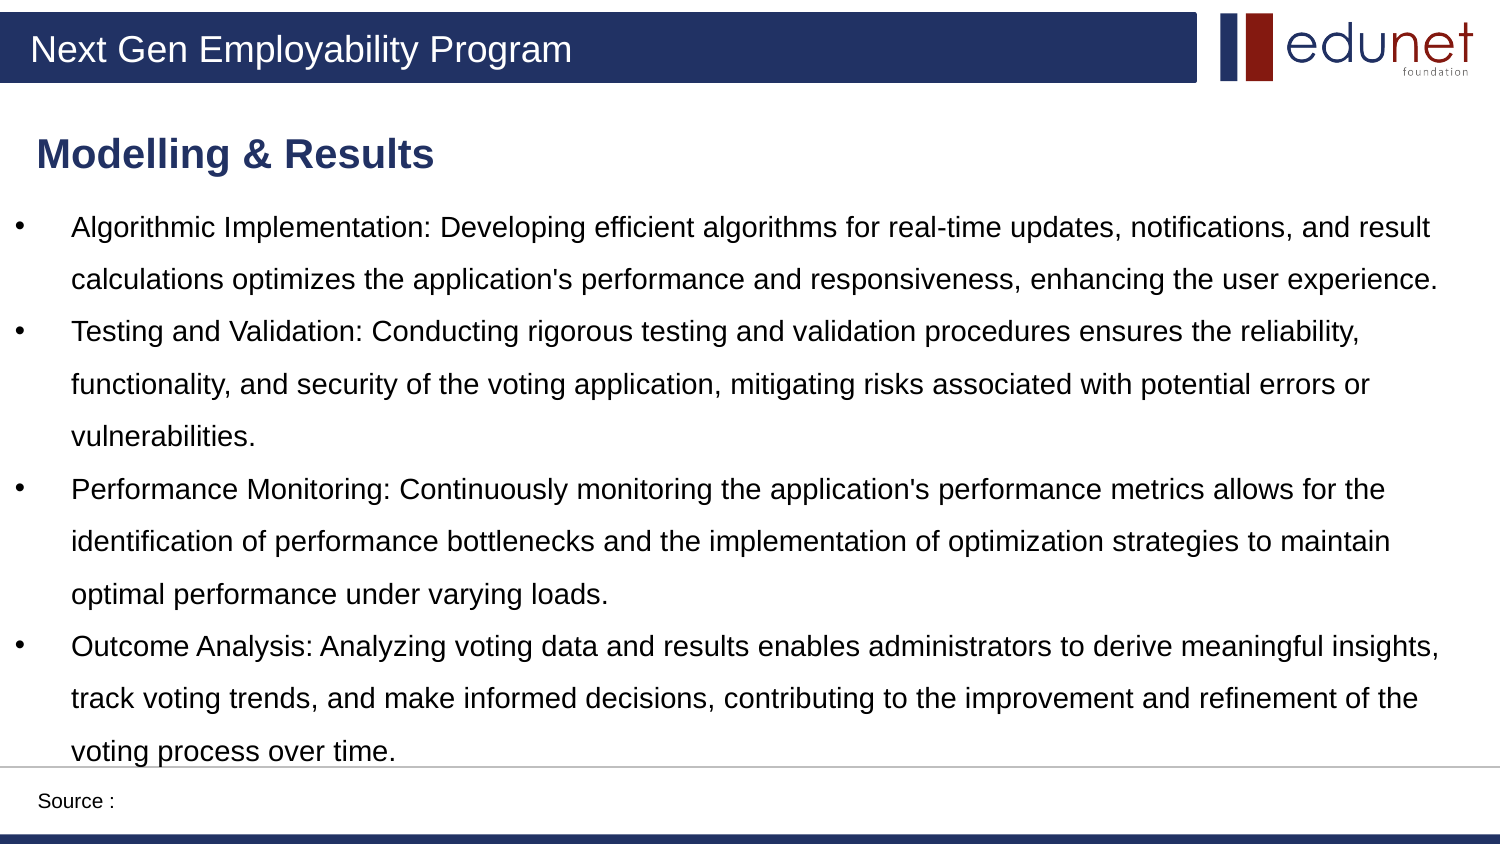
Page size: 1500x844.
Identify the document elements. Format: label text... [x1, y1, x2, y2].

text_box Algorithmic Implementation: Developing efficient algorithms for real-time updates, notifications, and result calculations optimizes the application's performance and responsiveness, enhancing the user experience. Testing and Validation: Conducting rigorous testing and validation procedures ensures the reliability, functionality, and security of the voting application, mitigating risks associated with potential errors or vulnerabilities. Performance Monitoring: Continuously monitoring the application's performance metrics allows for the identification of performance bottlenecks and the implementation of optimization strategies to maintain optimal performance under varying loads. Outcome Analysis: Analyzing voting data and results enables administrators to derive meaningful insights, track voting trends, and make informed decisions, contributing to the improvement and refinement of the voting process over time. [0, 182, 1500, 766]
title Modelling & Results [21, 111, 504, 165]
picture [1279, 14, 1482, 83]
text_box Source : [22, 776, 139, 826]
